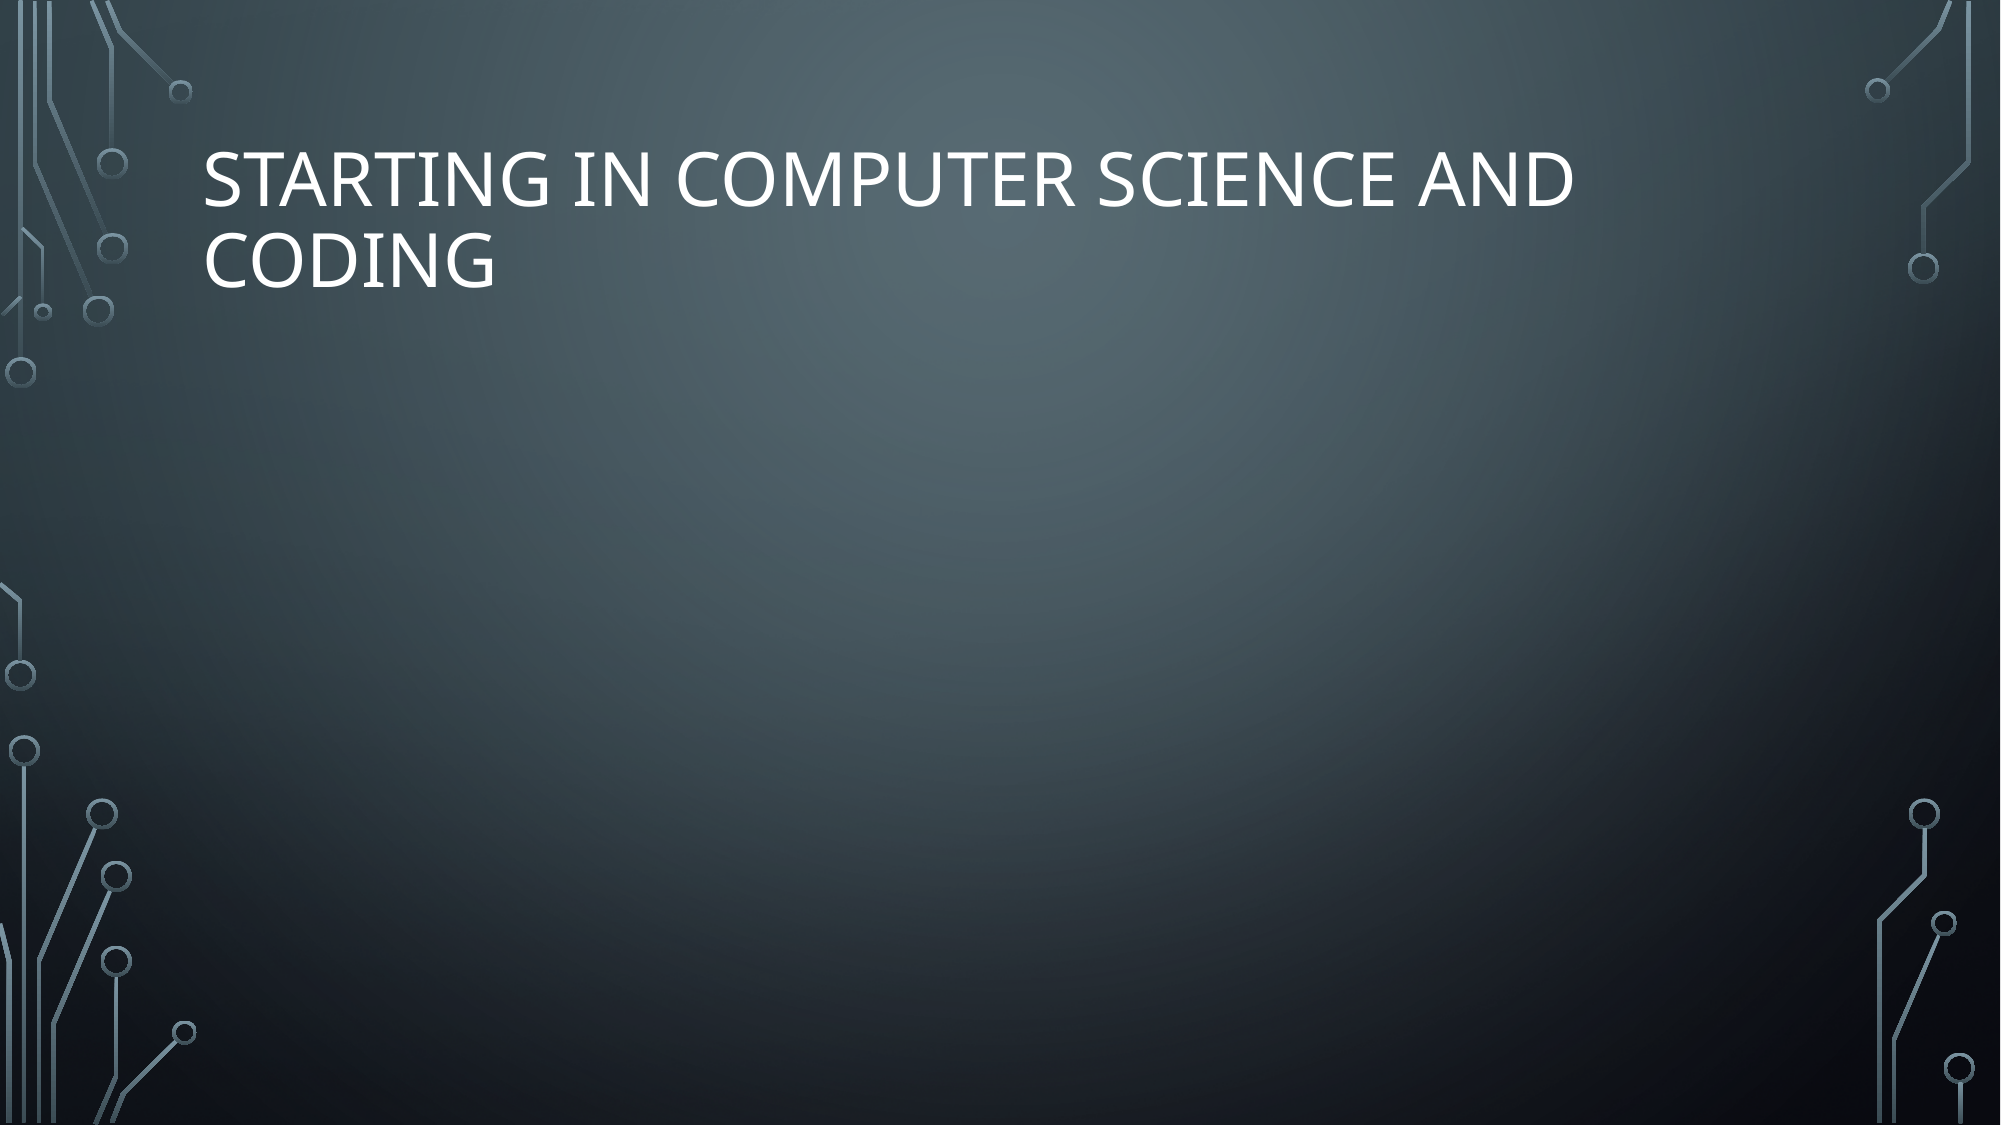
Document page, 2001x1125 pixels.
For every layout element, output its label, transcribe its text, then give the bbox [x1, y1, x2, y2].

title Starting in Computer Science and Coding [187, 101, 1813, 344]
